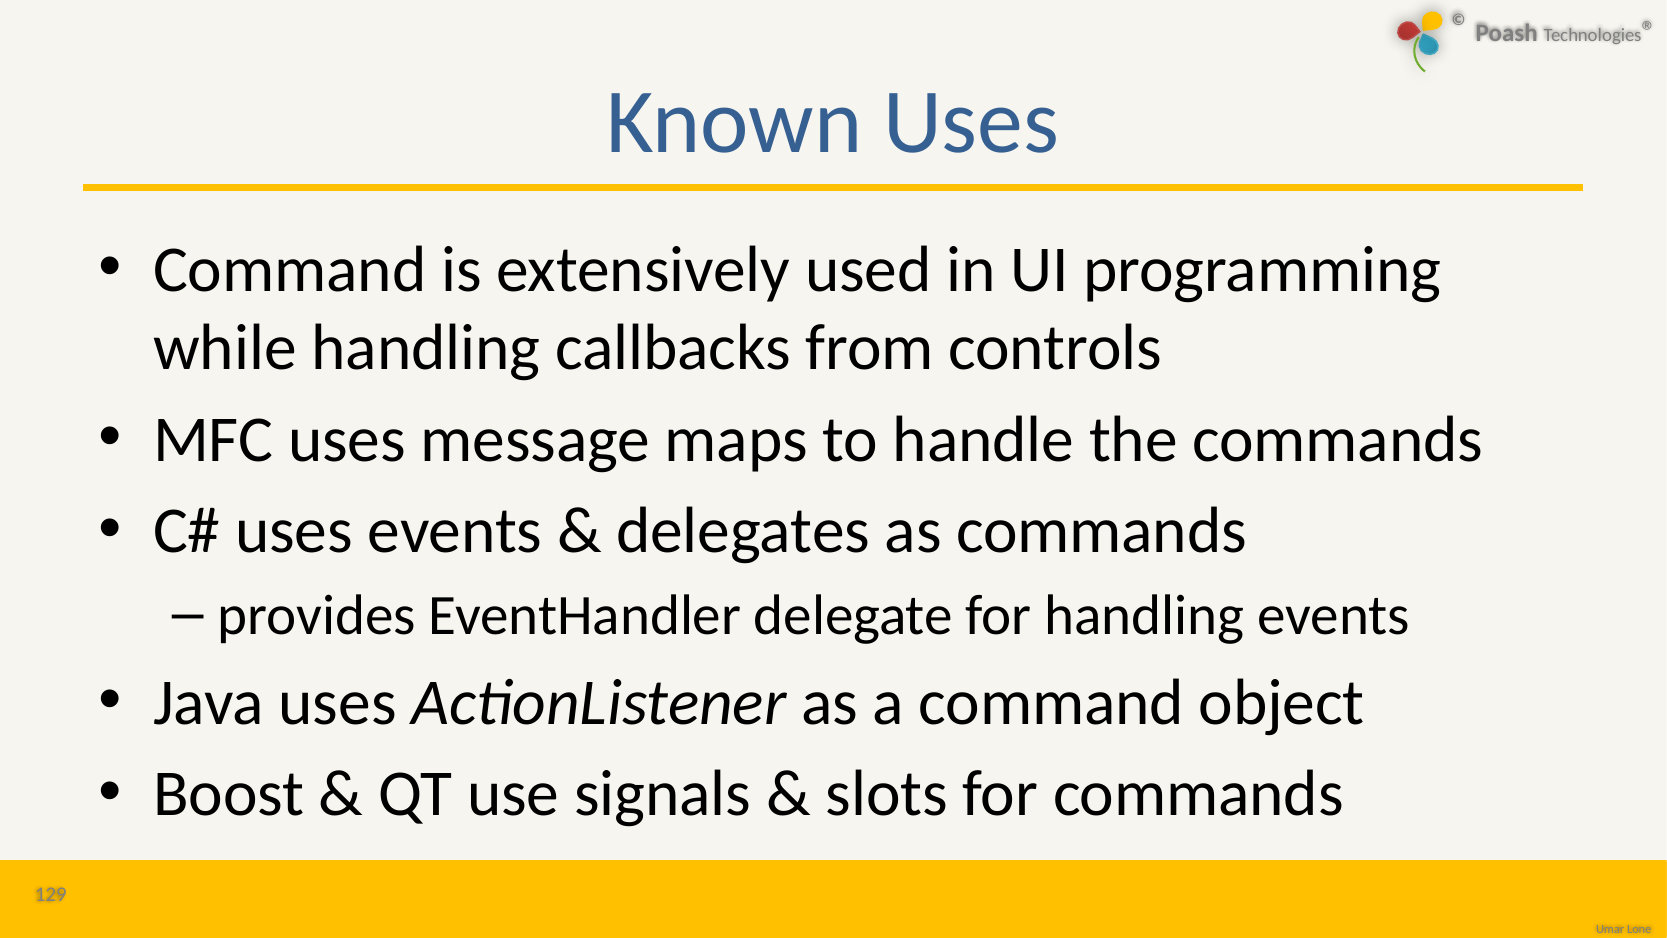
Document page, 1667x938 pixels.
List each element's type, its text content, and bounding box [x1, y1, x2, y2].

list Command is extensively used in UI programming while handling callbacks from controls MFC uses message maps to handle the commands C# uses events & delegates as commands provides EventHandler delegate for handling events Java uses ActionListener as a command object Boost & QT use signals & slots for commands [83, 218, 1584, 838]
slide_number 129 [4, 868, 98, 919]
title Known Uses [83, 37, 1584, 194]
